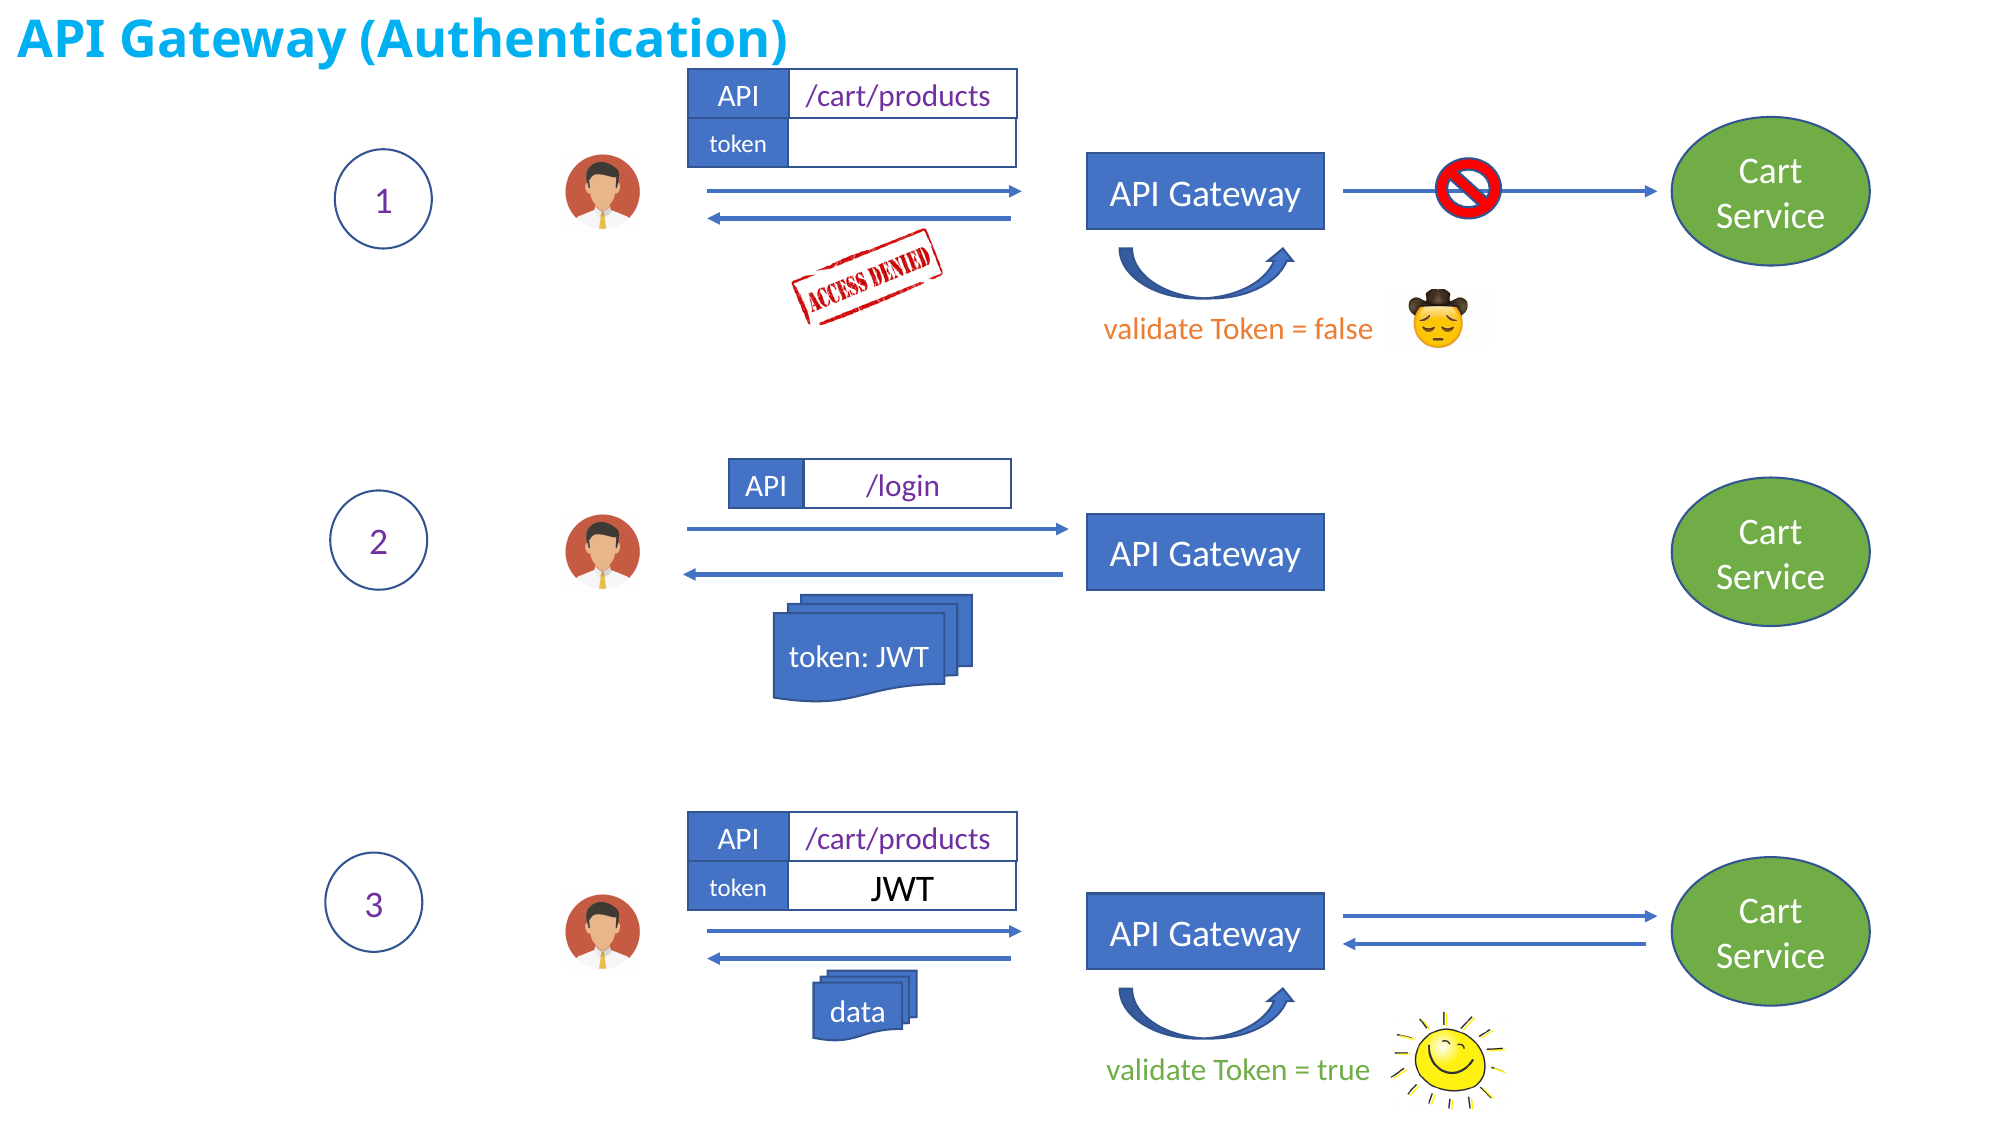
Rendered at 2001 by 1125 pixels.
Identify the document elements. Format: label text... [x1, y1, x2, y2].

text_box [688, 64, 1022, 192]
picture [564, 513, 641, 590]
text_box API Gateway [1086, 513, 1325, 591]
text_box 2 [329, 489, 429, 591]
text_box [728, 454, 1012, 513]
text_box Cart Service [1670, 476, 1871, 628]
title API Gateway (Authentication) [2, 0, 1727, 89]
text_box token: JWT [772, 593, 973, 703]
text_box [1342, 158, 1658, 219]
text_box Cart Service [1670, 115, 1871, 267]
picture [564, 893, 641, 970]
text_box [688, 807, 1018, 915]
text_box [707, 218, 1011, 331]
picture [564, 153, 641, 230]
text_box API Gateway [1086, 892, 1325, 970]
text_box 1 [333, 148, 433, 250]
text_box API Gateway [1086, 152, 1325, 230]
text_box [1086, 988, 1506, 1110]
text_box data [812, 969, 918, 1042]
text_box Cart Service [1670, 856, 1871, 1007]
text_box 3 [324, 851, 424, 953]
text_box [1086, 248, 1490, 357]
